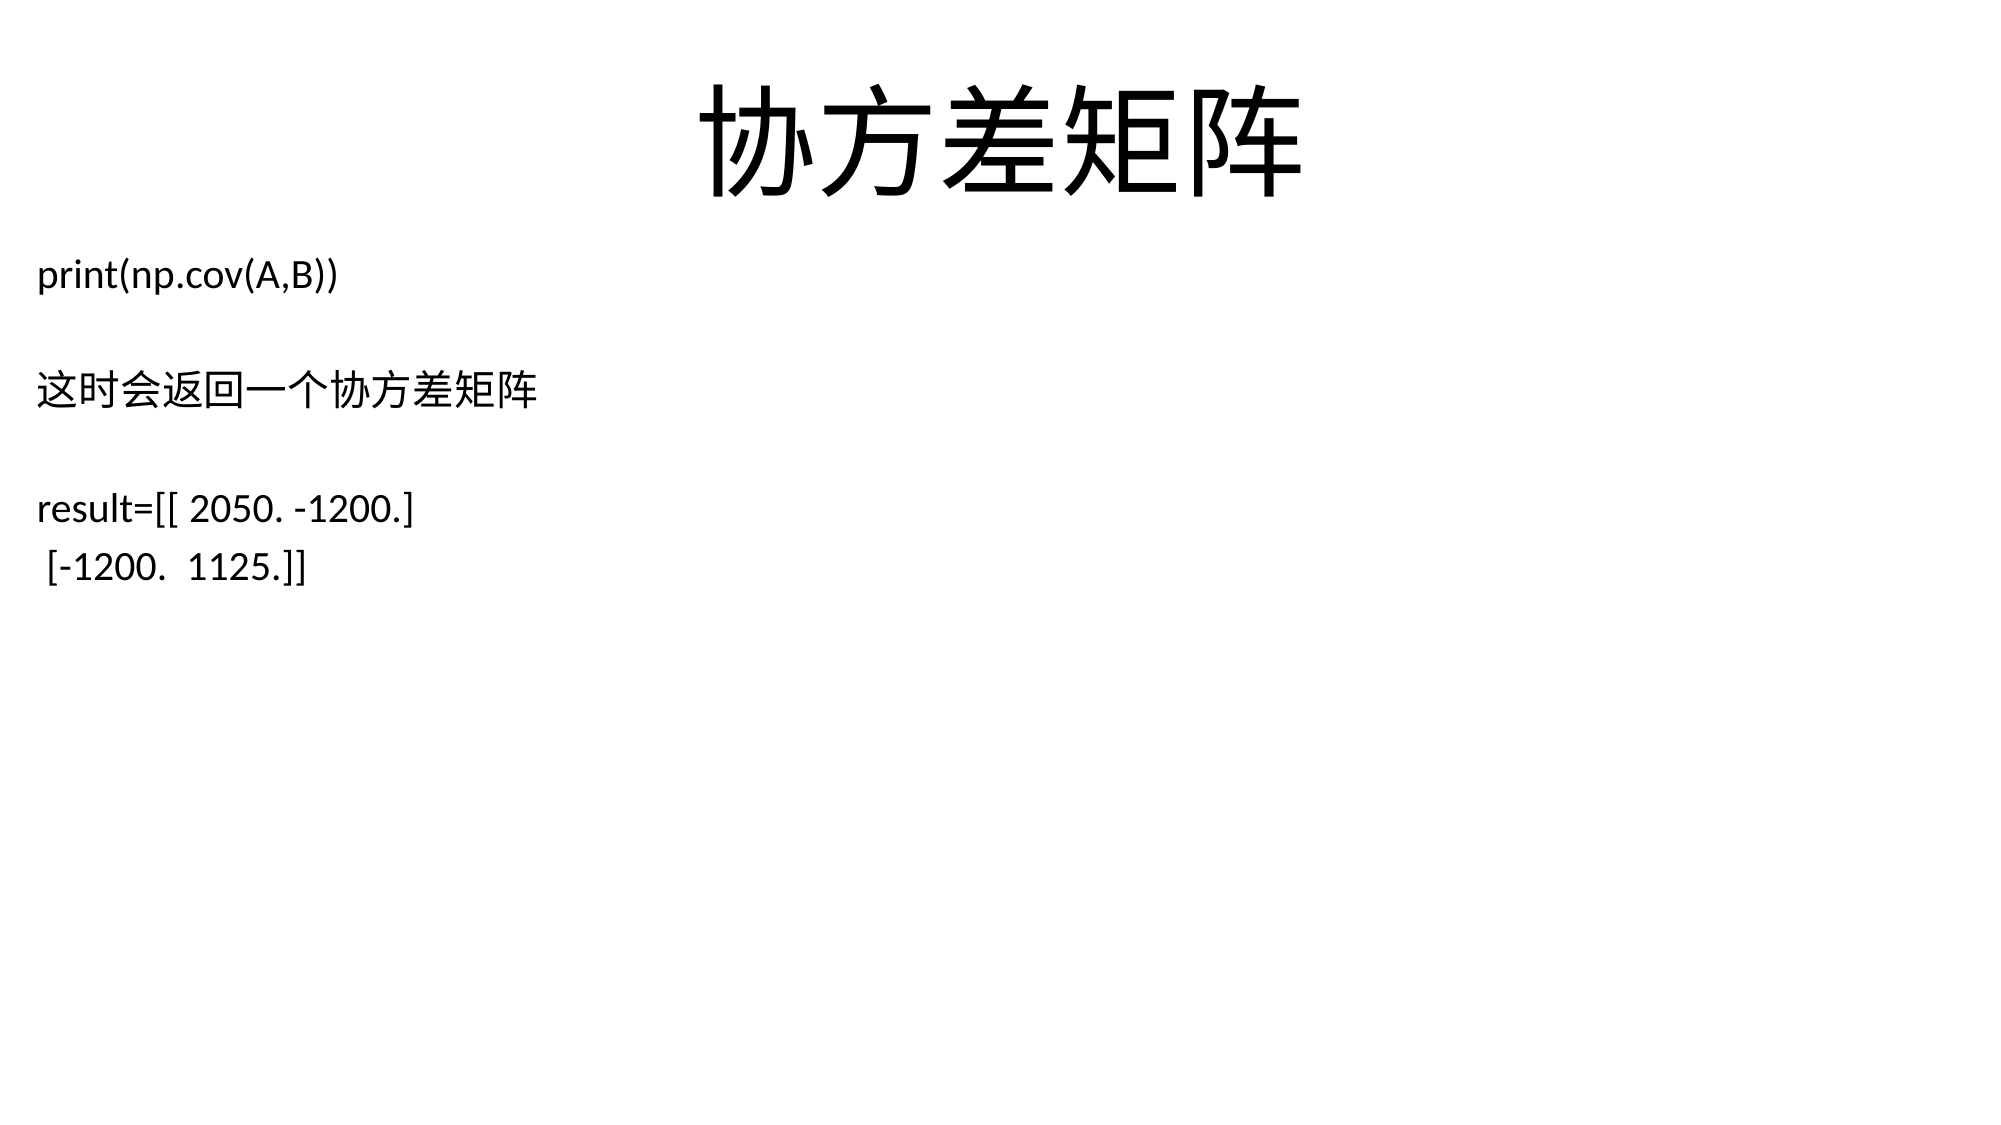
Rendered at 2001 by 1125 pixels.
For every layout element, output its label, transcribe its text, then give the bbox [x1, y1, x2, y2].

title 协方差矩阵 [99, 45, 1900, 233]
list print(np.cov(A,B)) 这时会返回一个协方差矩阵 result=[[ 2050. -1200.] [-1200. 1125.]] [21, 239, 1852, 1057]
